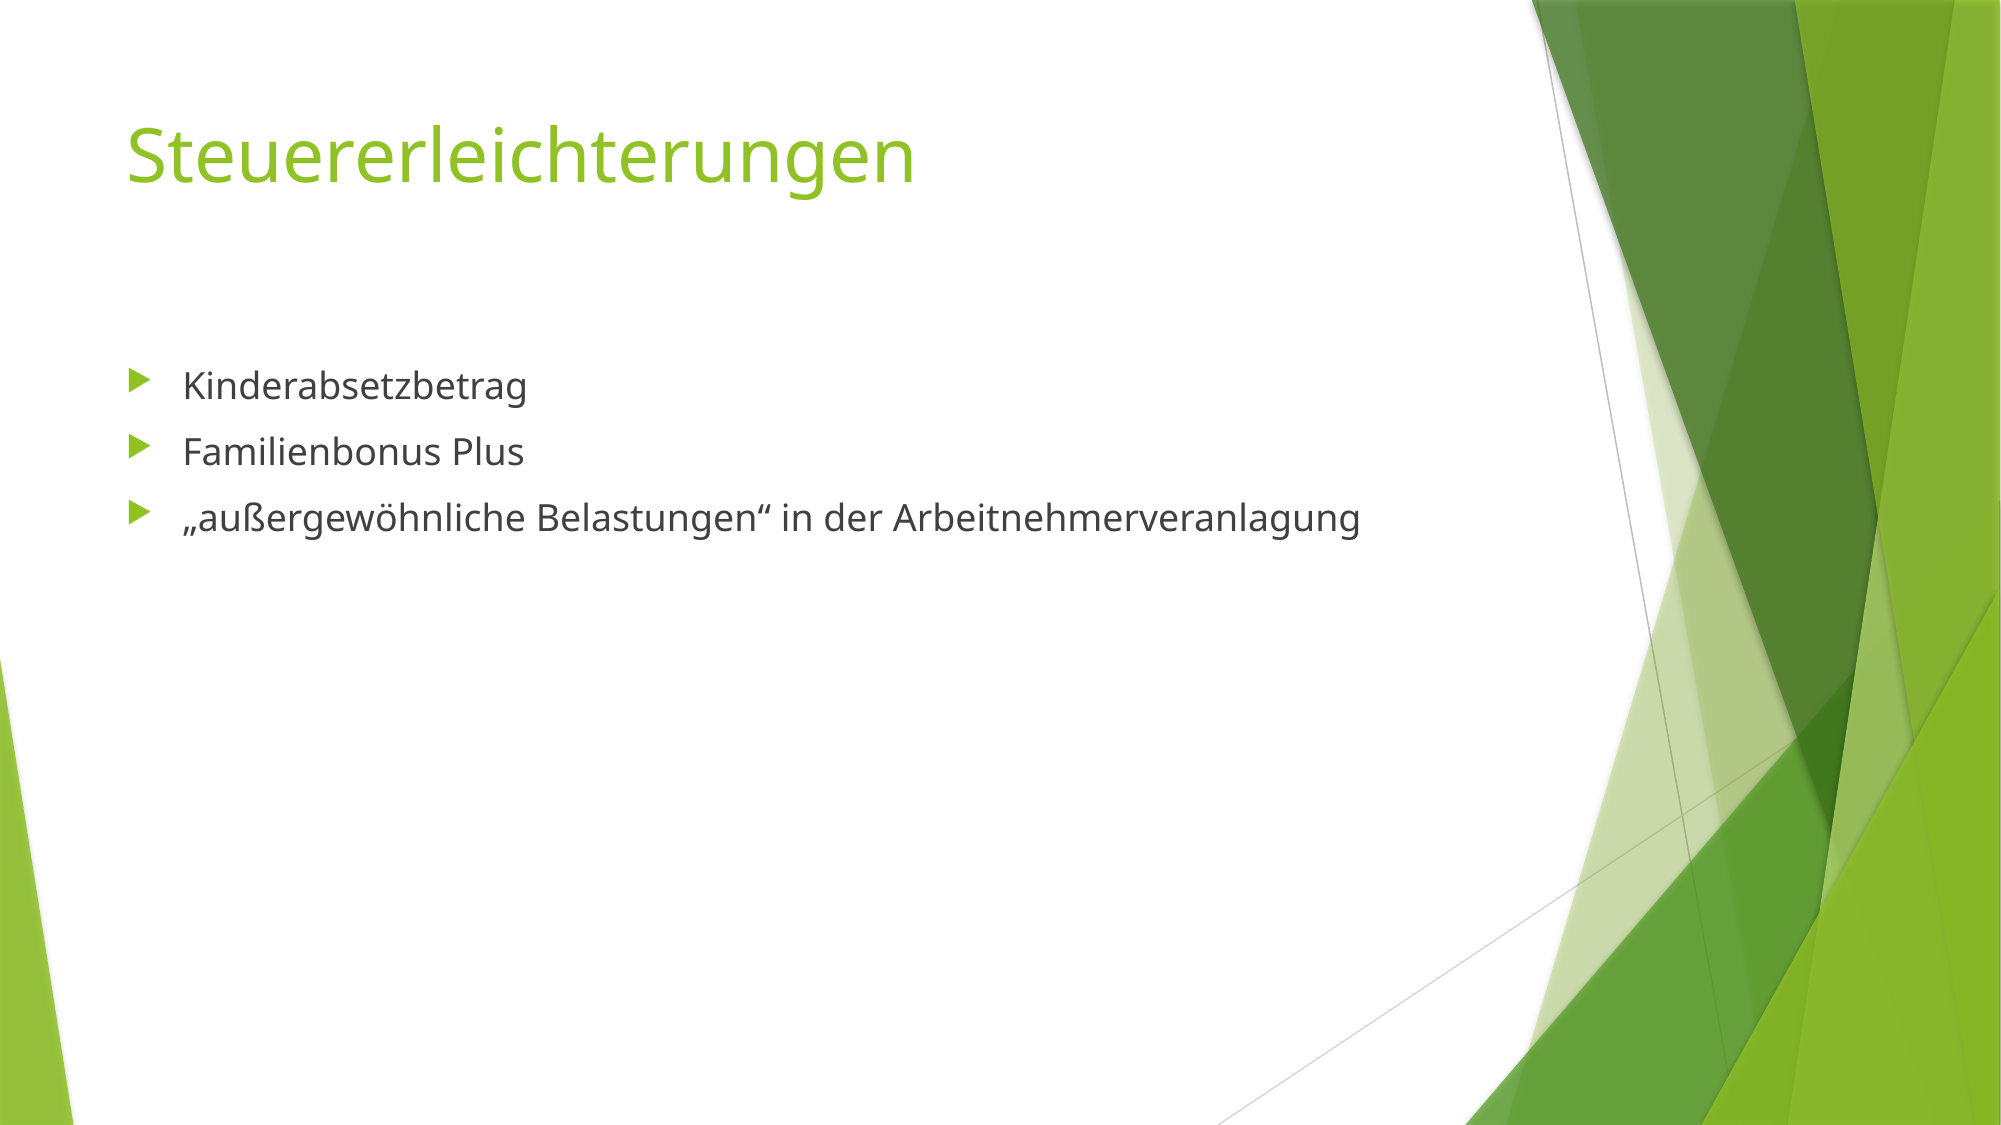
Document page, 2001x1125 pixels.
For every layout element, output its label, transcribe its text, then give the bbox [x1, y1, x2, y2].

list Kinderabsetzbetrag Familienbonus Plus „außergewöhnliche Belastungen“ in der Arbeitnehmerveranlagung [111, 354, 1522, 992]
title Steuererleichterungen [111, 99, 1522, 317]
